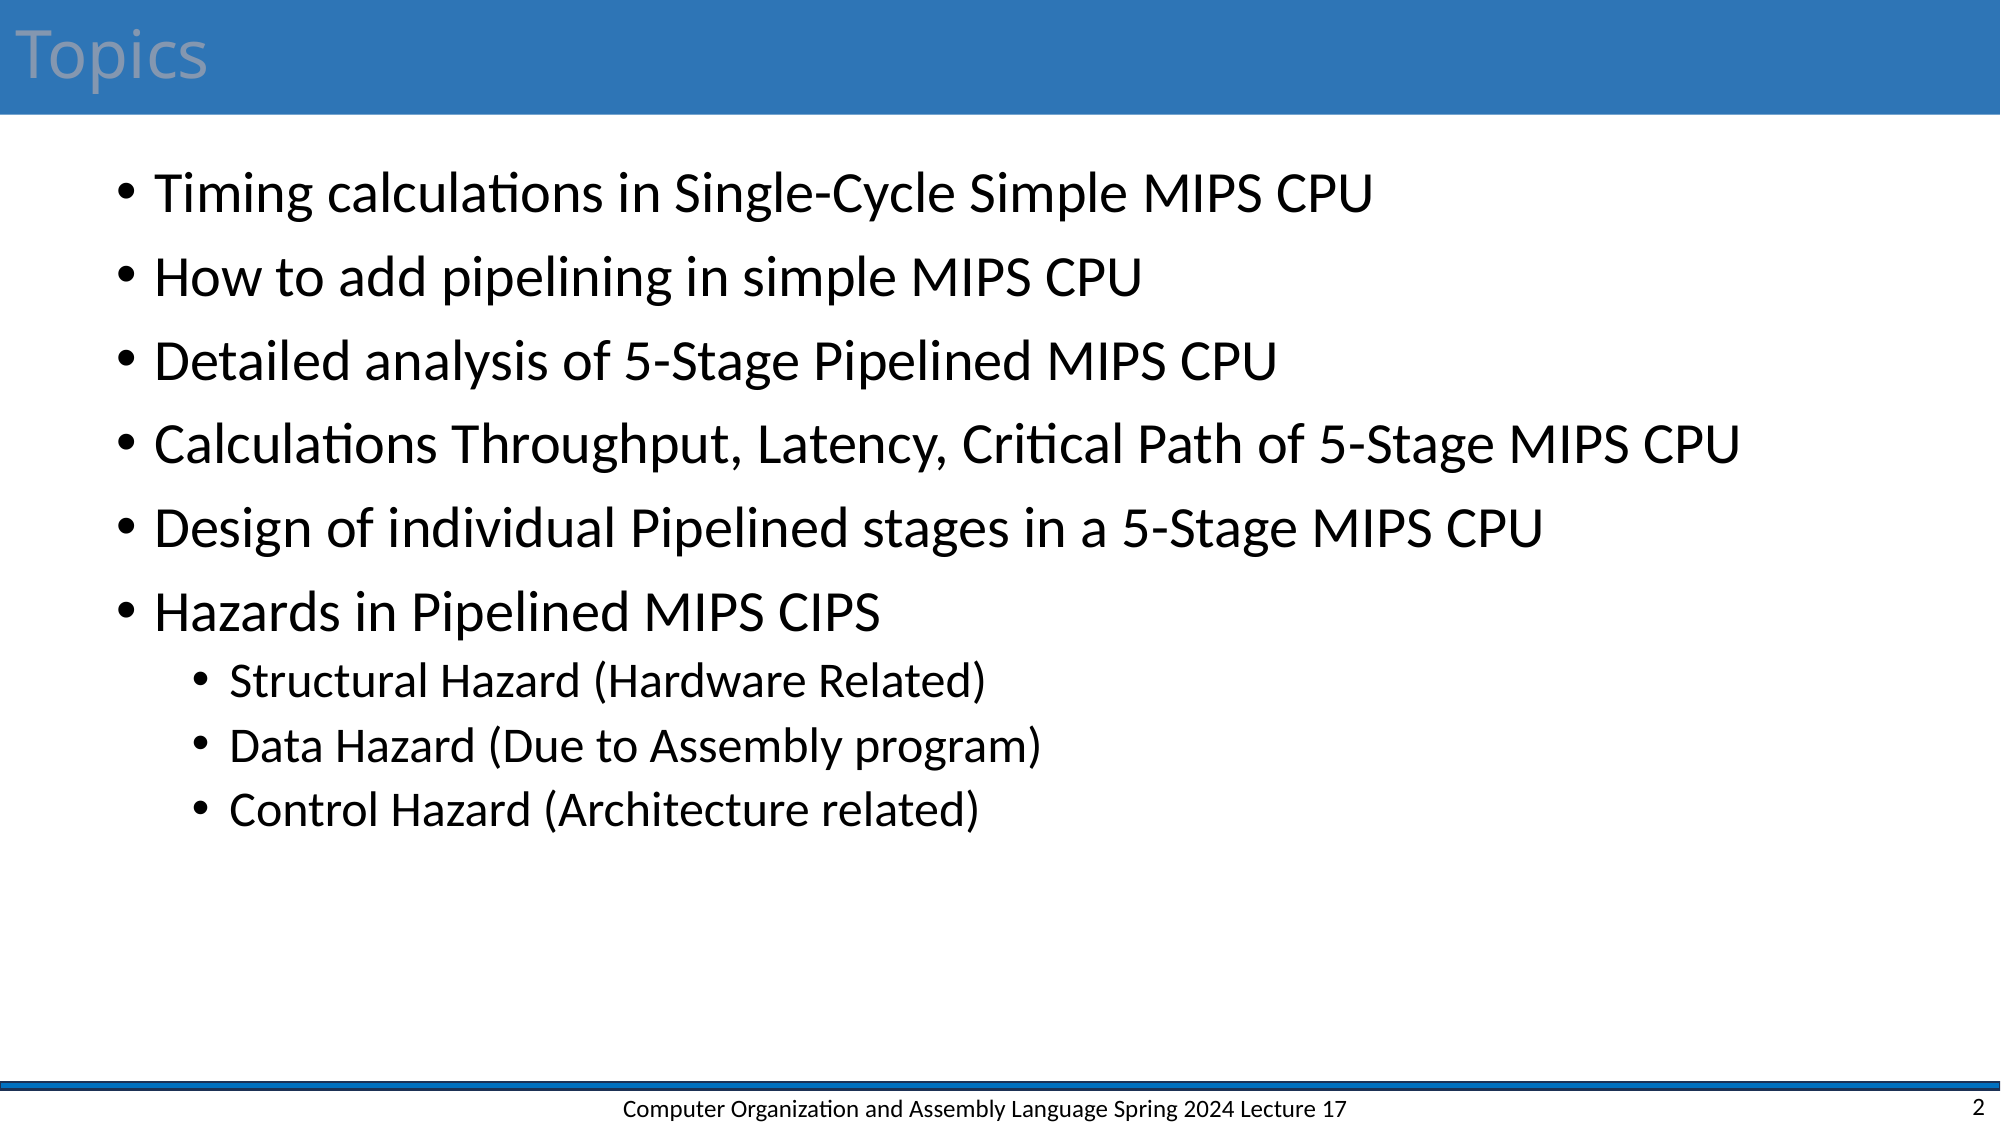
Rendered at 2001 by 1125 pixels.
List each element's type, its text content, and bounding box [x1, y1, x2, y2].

title Topics [0, 0, 2000, 115]
slide_number 2 [1550, 1086, 2000, 1125]
footer Computer Organization and Assembly Language Spring 2024 Lecture 17 [588, 1086, 1384, 1125]
list Timing calculations in Single-Cycle Simple MIPS CPU How to add pipelining in simple MIPS CPU Detailed analysis of 5-Stage Pipelined MIPS CPU Calculations Throughput, Latency, Critical Path of 5-Stage MIPS CPU Design of individual Pipelined stages in a 5-Stage MIPS CPU Hazards in Pipelined MIPS CIPS Structural Hazard (Hardware Related) Data Hazard (Due to Assembly program) Control Hazard (Architecture related) [101, 154, 1901, 1014]
